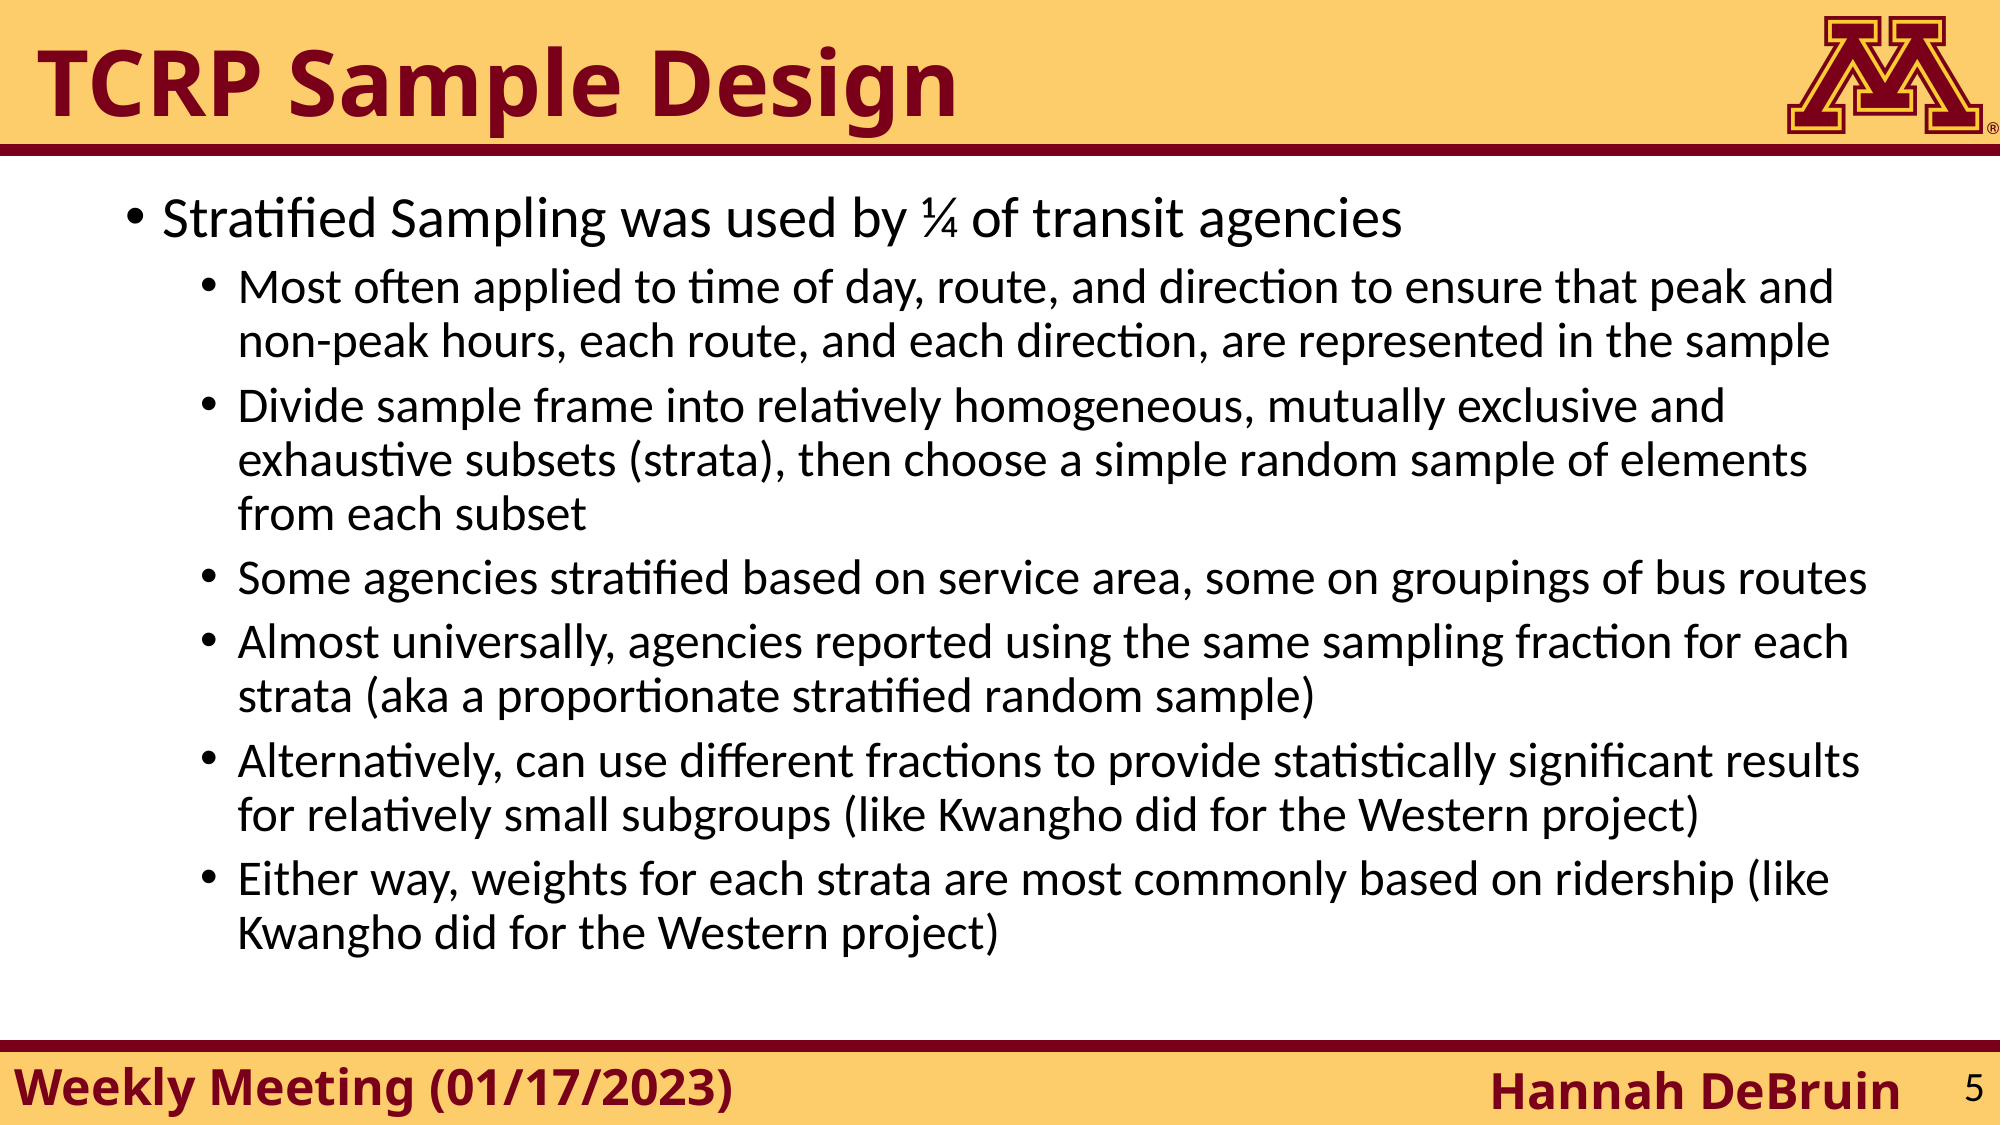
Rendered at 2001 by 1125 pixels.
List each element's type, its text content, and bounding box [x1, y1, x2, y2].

picture [1786, 14, 2000, 136]
text_box TCRP Sample Design [21, 29, 1749, 144]
text_box [0, 1052, 1550, 1125]
text_box Hannah DeBruin [1249, 1053, 1550, 1125]
text_box Weekly Meeting (01/17/2023) [0, 1053, 1000, 1125]
slide_number 5 [1550, 1052, 2000, 1125]
list Stratified Sampling was used by ¼ of transit agencies Most often applied to time of day, route, and direction to ensure that peak and non-peak hours, each route, and each direction, are represented in the sample Divide sample frame into relatively homogeneous, mutually exclusive and exhaustive subsets (strata), then choose a simple random sample of elements from each subset Some agencies stratified based on service area, some on groupings of bus routes Almost universally, agencies reported using the same sampling fraction for each strata (aka a proportionate stratified random sample) Alternatively, can use different fractions to provide statistically significant results for relatively small subgroups (like Kwangho did for the Western project) Either way, weights for each strata are most commonly based on ridership (like Kwangho did for the Western project) [110, 179, 1890, 985]
text_box [0, 0, 2000, 144]
